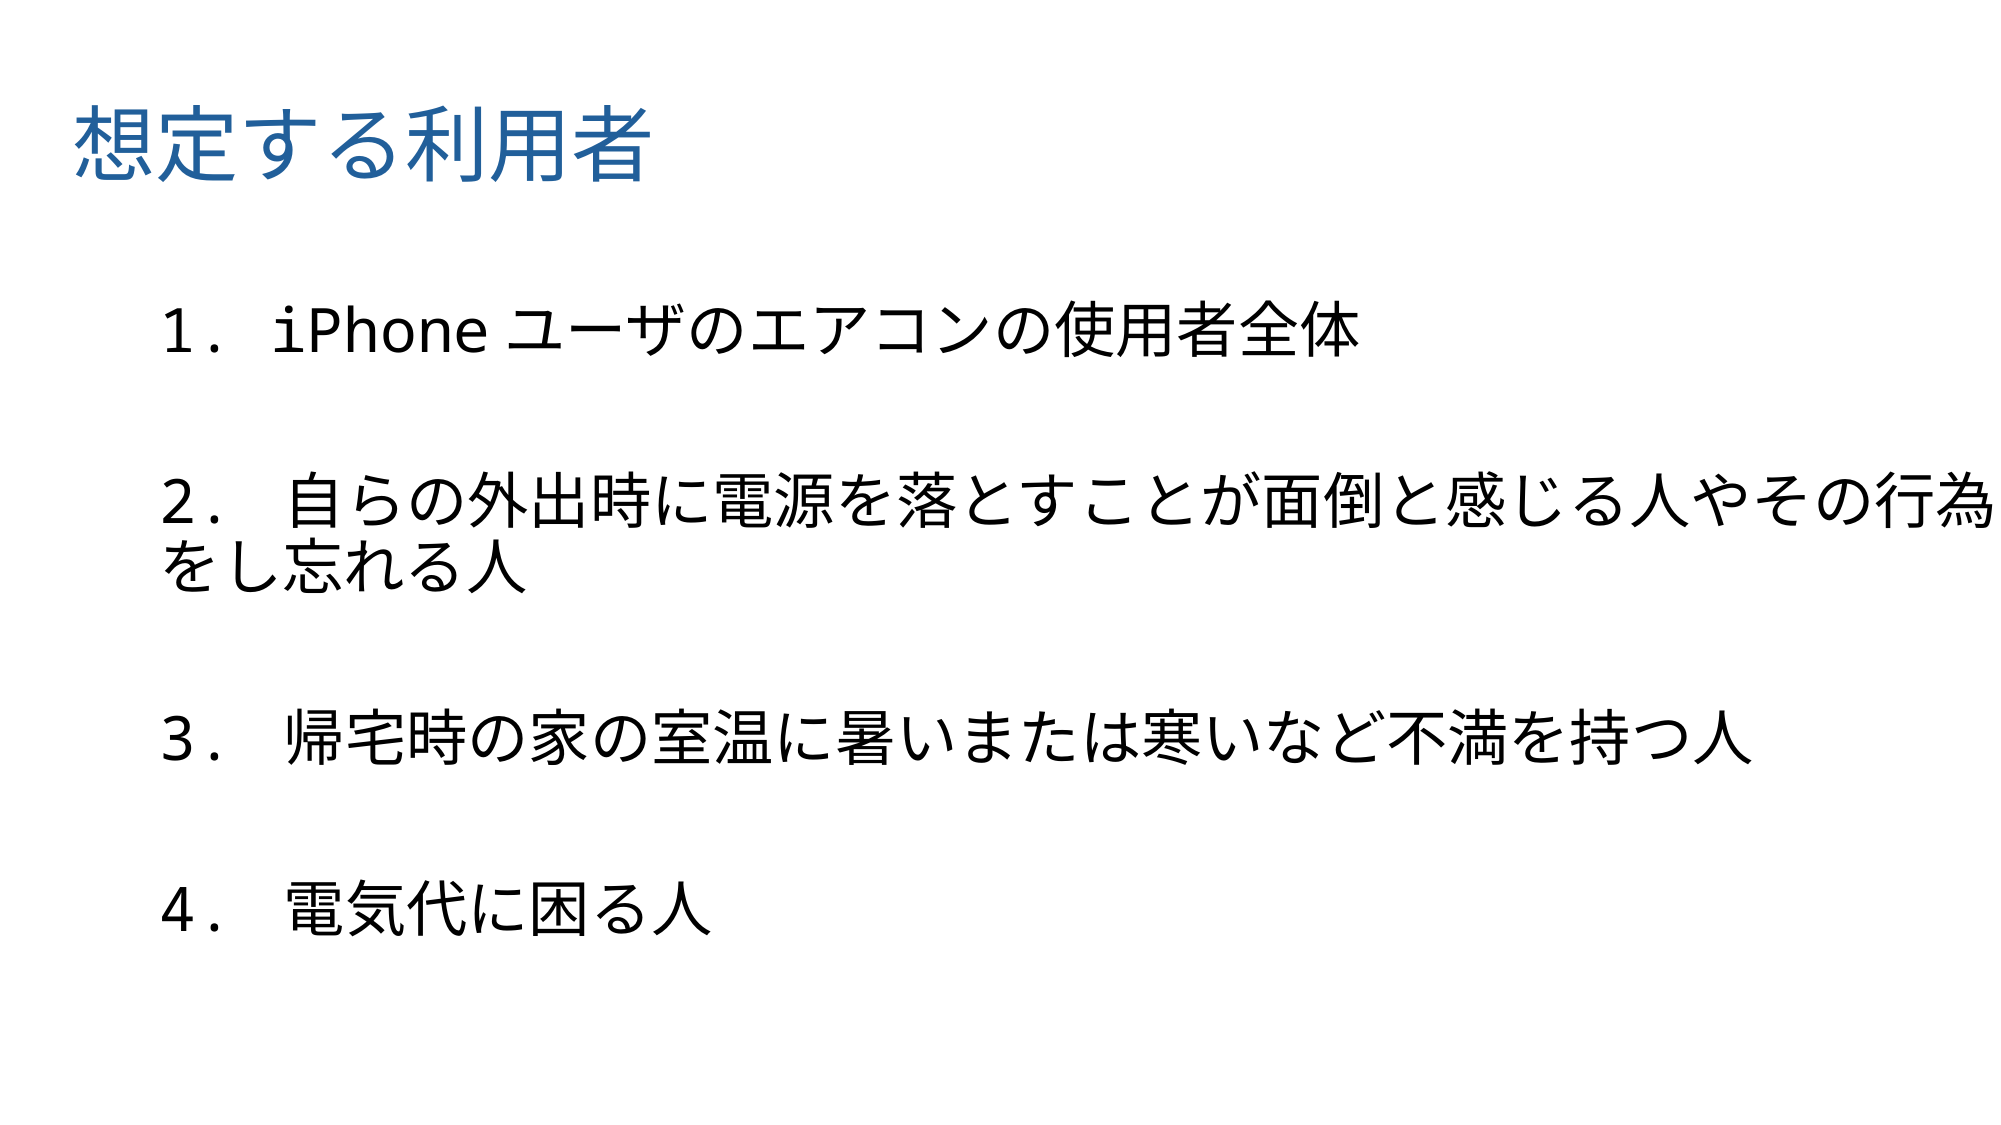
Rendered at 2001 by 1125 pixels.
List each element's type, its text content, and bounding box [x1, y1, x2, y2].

list 1. iPhoneユーザのエアコンの使用者全体 2. 自らの外出時に電源を落とすことが面倒と感じる人やその行為をし忘れる人 3. 帰宅時の家の室温に暑いまたは寒いなど不満を持つ人 4. 電気代に困る人 [145, 292, 2000, 955]
title 想定する利用者 [57, 89, 687, 209]
